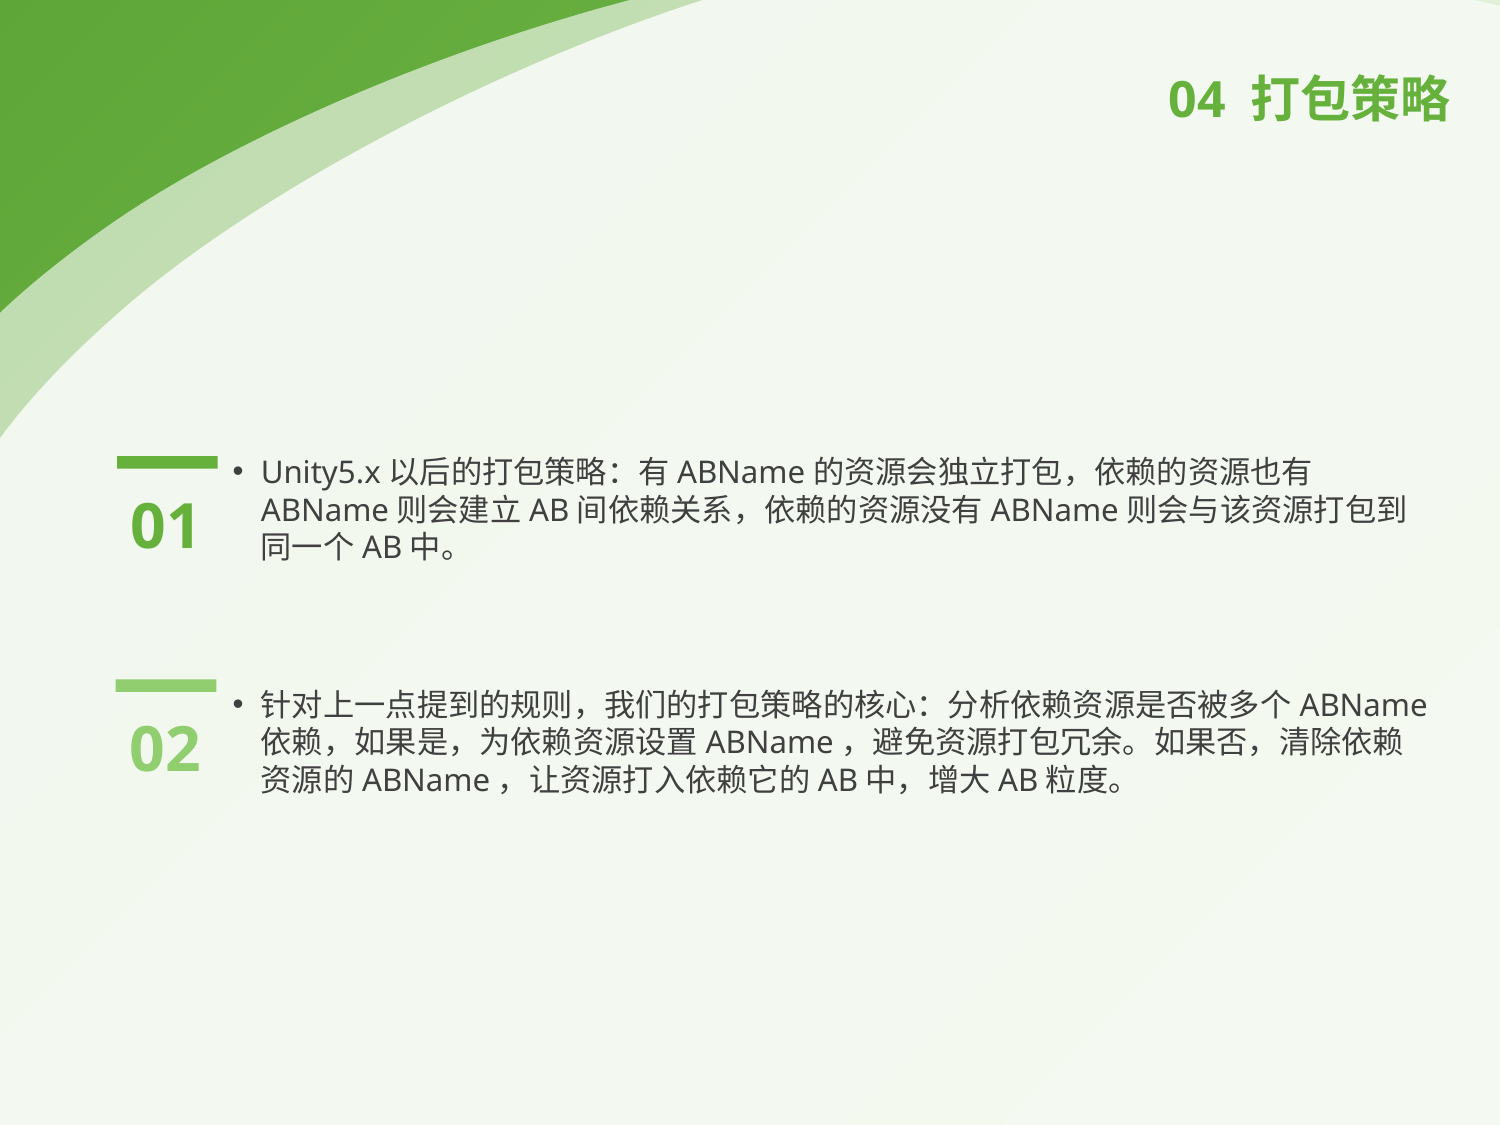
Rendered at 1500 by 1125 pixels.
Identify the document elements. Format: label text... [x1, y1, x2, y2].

text_box 02 [114, 679, 217, 792]
text_box 01 [115, 456, 224, 569]
list 04 打包策略 [812, 41, 1466, 162]
text_box 针对上一点提到的规则，我们的打包策略的核心：分析依赖资源是否被多个ABName依赖，如果是，为依赖资源设置ABName，避免资源打包冗余。如果否，清除依赖资源的ABName，让资源打入依赖它的AB中，增大AB粒度。 [217, 677, 1446, 805]
text_box Unity5.x以后的打包策略：有ABName的资源会独立打包，依赖的资源也有ABName则会建立AB间依赖关系，依赖的资源没有ABName则会与该资源打包到同一个AB中。 [217, 444, 1446, 572]
